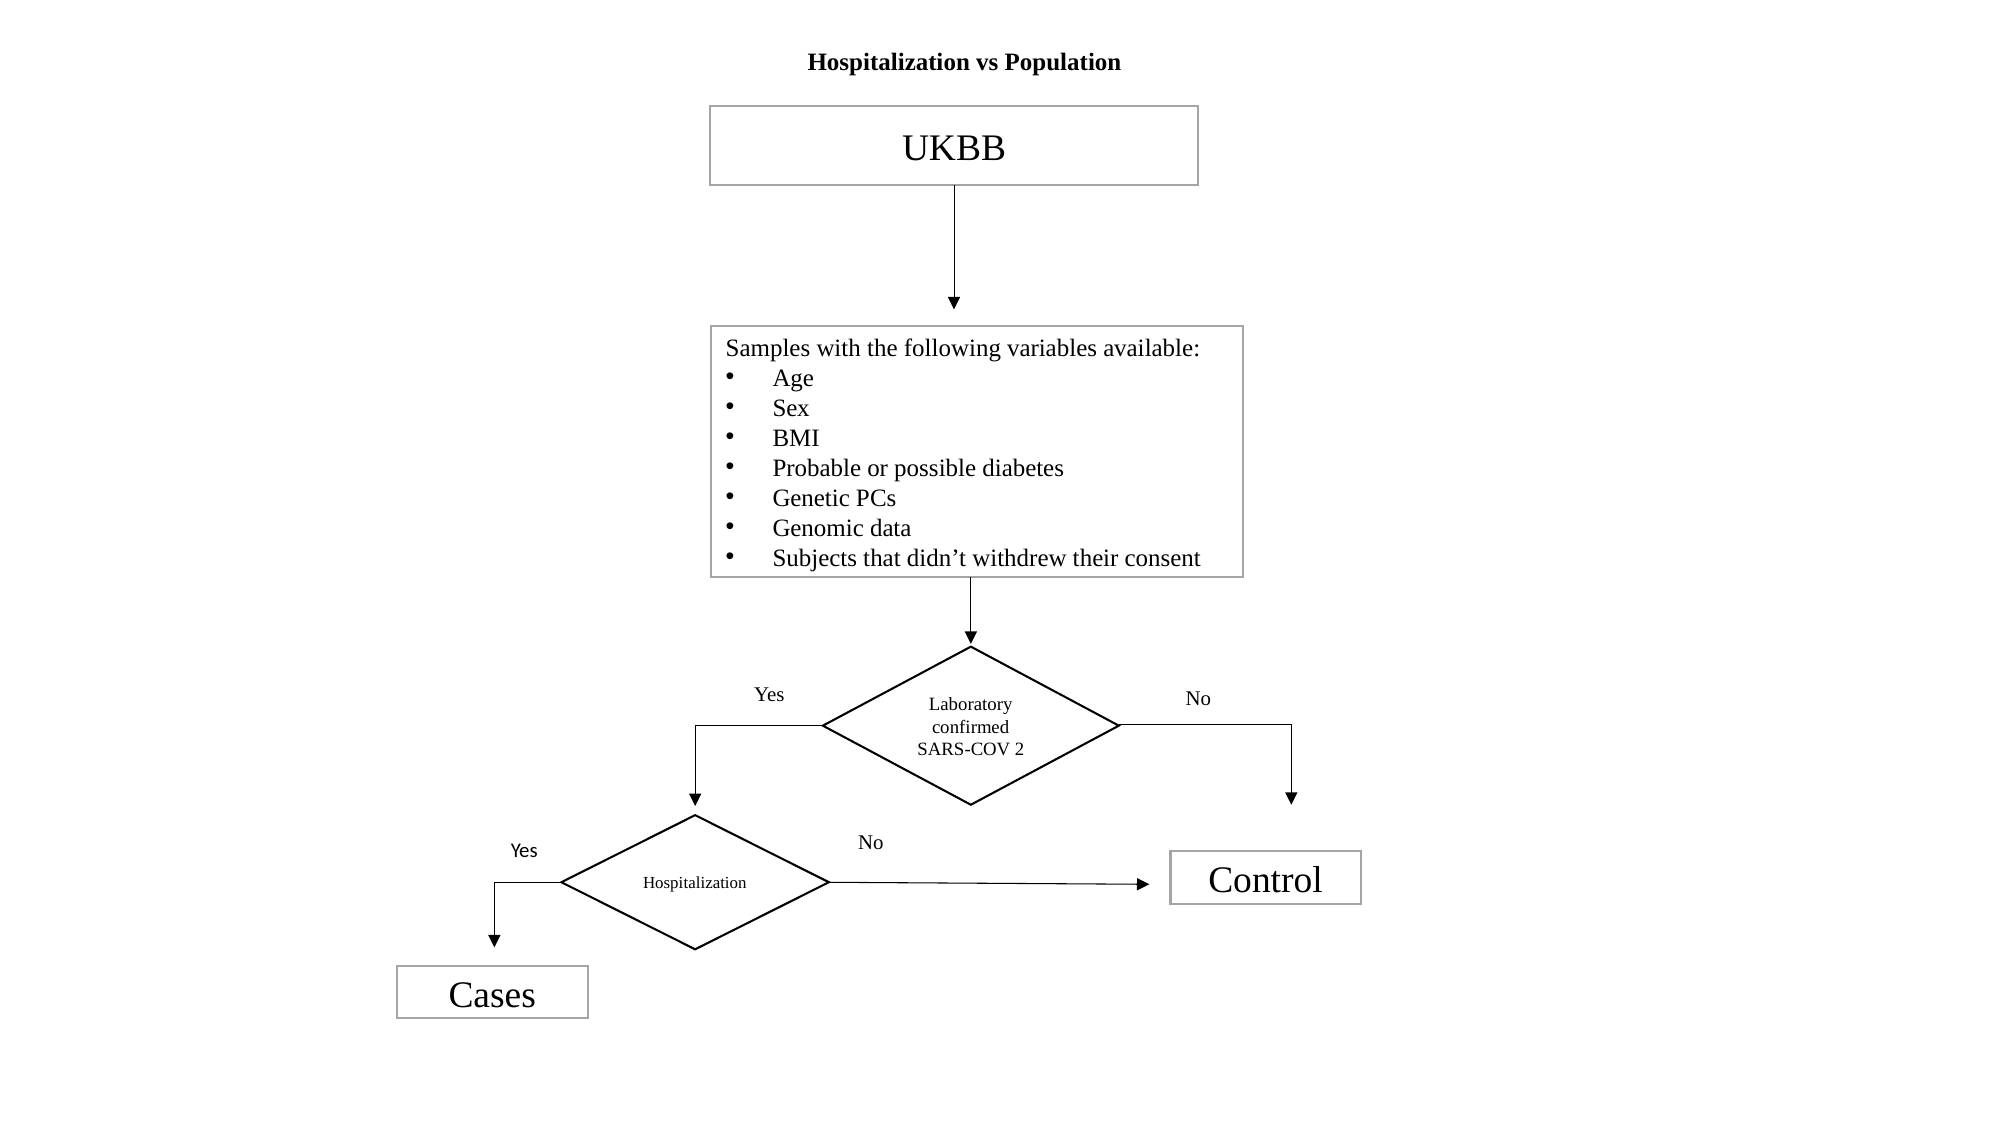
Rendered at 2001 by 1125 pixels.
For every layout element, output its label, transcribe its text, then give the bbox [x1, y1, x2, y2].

text_box Laboratory confirmed SARS-COV 2 [821, 645, 1122, 806]
text_box No [1170, 676, 1227, 717]
text_box Hospitalization vs Population [792, 38, 1137, 83]
text_box No [843, 821, 899, 862]
text_box Control [1169, 850, 1362, 905]
text_box Hospitalization [559, 813, 829, 951]
text_box Cases [396, 965, 589, 1019]
text_box Yes [739, 673, 800, 714]
text_box UKBB [709, 105, 1199, 186]
text_box Yes [496, 829, 553, 870]
text_box Samples with the following variables available: Age Sex BMI Probable or possible diabetes Genetic PCs Genomic data Subjects that didn’t withdrew their consent [710, 325, 1244, 578]
